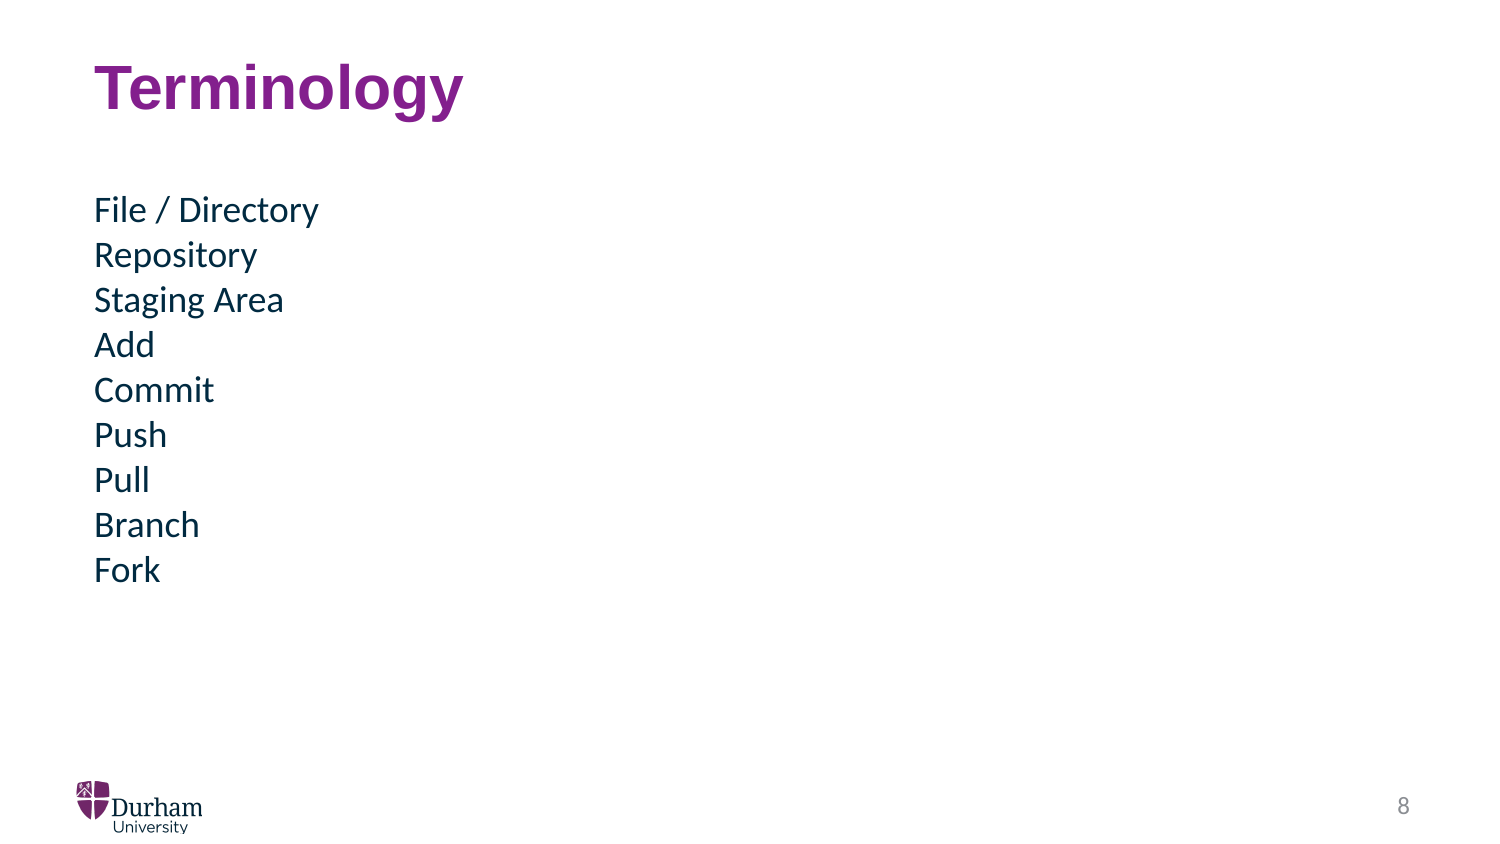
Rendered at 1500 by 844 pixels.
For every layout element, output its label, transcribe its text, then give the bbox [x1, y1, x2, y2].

text_box File / Directory Repository Staging Area Add Commit Push Pull Branch Fork [79, 177, 462, 598]
slide_number 8 [1074, 782, 1425, 827]
title Terminology [79, 20, 1237, 148]
